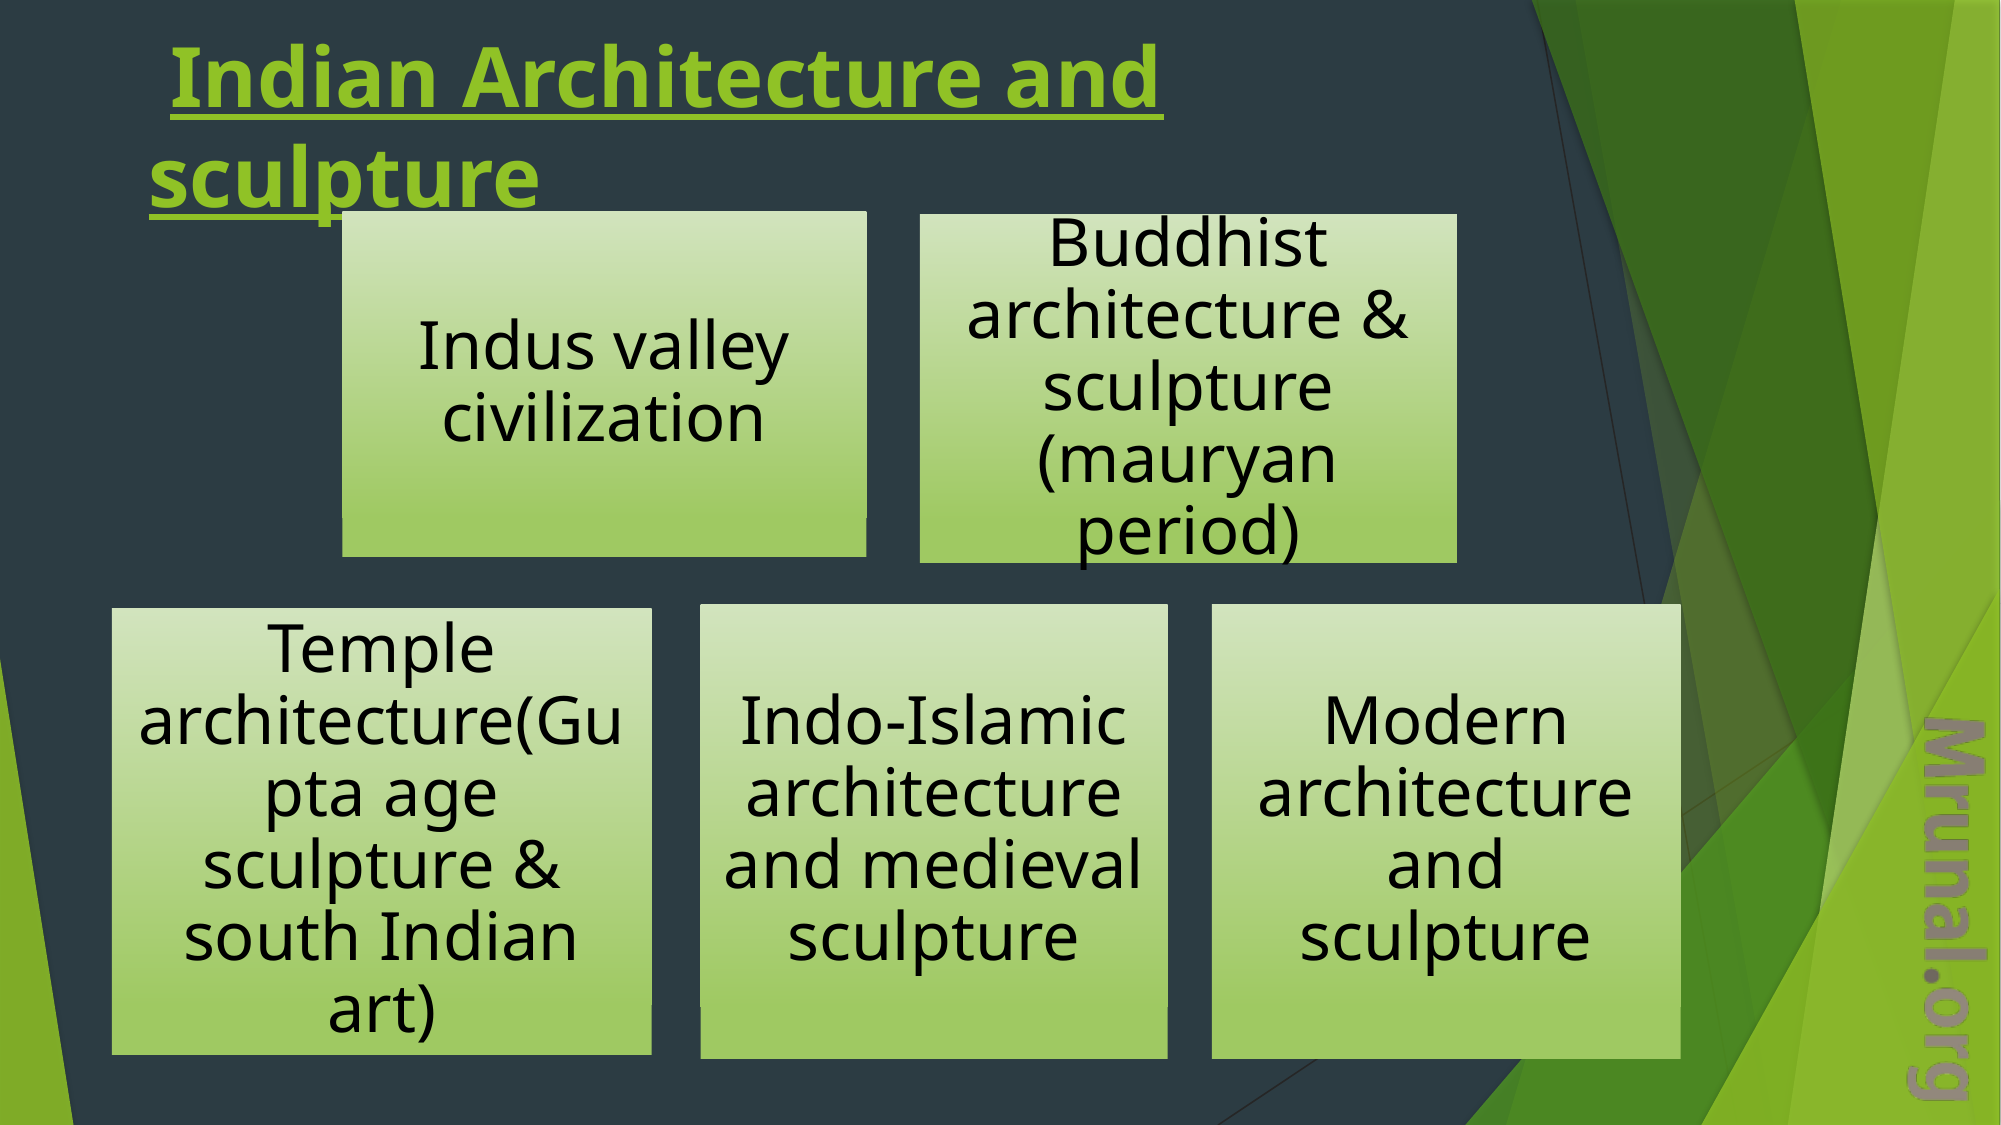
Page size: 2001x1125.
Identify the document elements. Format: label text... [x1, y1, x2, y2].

title Indian Architecture and sculpture [133, 17, 1544, 142]
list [110, 142, 1682, 1125]
